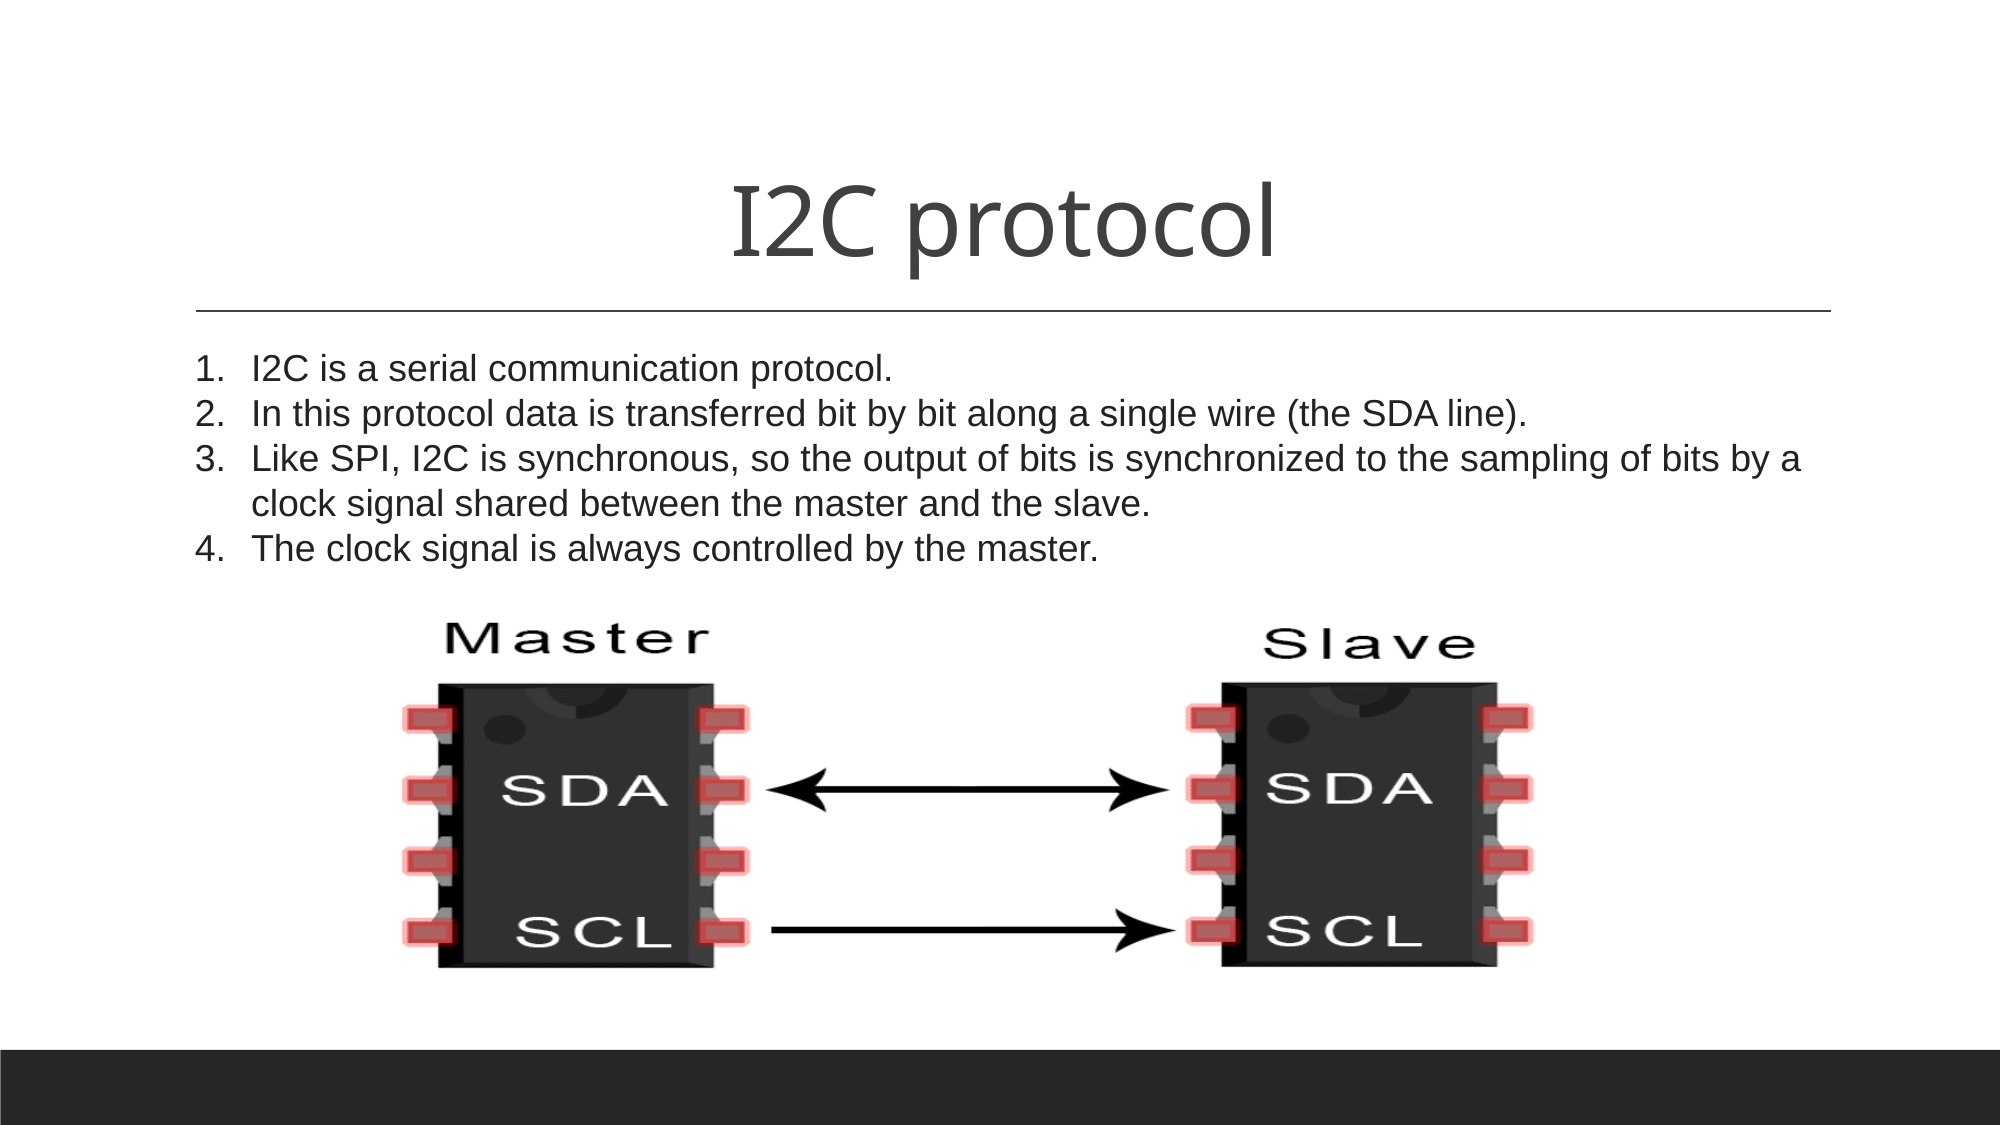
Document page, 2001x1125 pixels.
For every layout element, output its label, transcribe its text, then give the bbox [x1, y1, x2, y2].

text_box I2C is a serial communication protocol. In this protocol data is transferred bit by bit along a single wire (the SDA line). Like SPI, I2C is synchronous, so the output of bits is synchronized to the sampling of bits by a clock signal shared between the master and the slave. The clock signal is always controlled by the master. [179, 336, 1830, 577]
picture [339, 587, 1591, 1015]
title I2C protocol [180, 47, 1830, 285]
